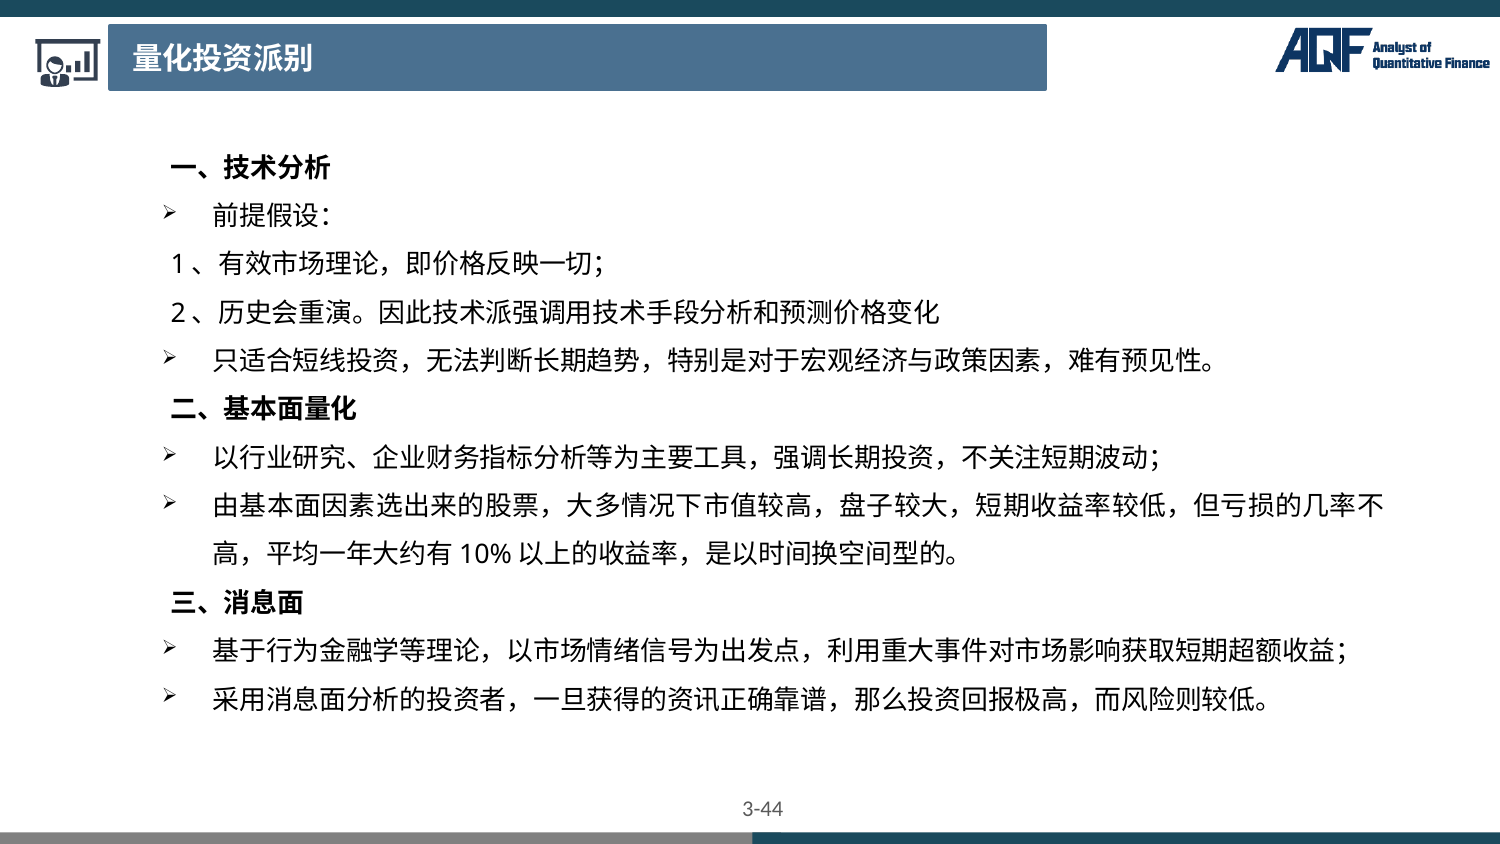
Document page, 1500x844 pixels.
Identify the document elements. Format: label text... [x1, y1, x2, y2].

list 量化投资派别 [117, 32, 1039, 84]
picture [1252, 2, 1500, 102]
list 一、技术分析 前提假设： 1、有效市场理论，即价格反映一切； 2、历史会重演。因此技术派强调用技术手段分析和预测价格变化 只适合短线投资，无法判断长期趋势，特别是对于宏观经济与政策因素，难有预见性。 二、基本面量化 以行业研究、企业财务指标分析等为主要工具，强调长期投资，不关注短期波动； 由基本面因素选出来的股票，大多情况下市值较高，盘子较大，短期收益率较低，但亏损的几率不高，平均一年大约有10%以上的收益率，是以时间换空间型的。 三、消息面 基于行为金融学等理论，以市场情绪信号为出发点，利用重大事件对市场影响获取短期超额收益； 采用消息面分析的投资者，一旦获得的资讯正确靠谱，那么投资回报极高，而风险则较低。 [88, 126, 1400, 729]
